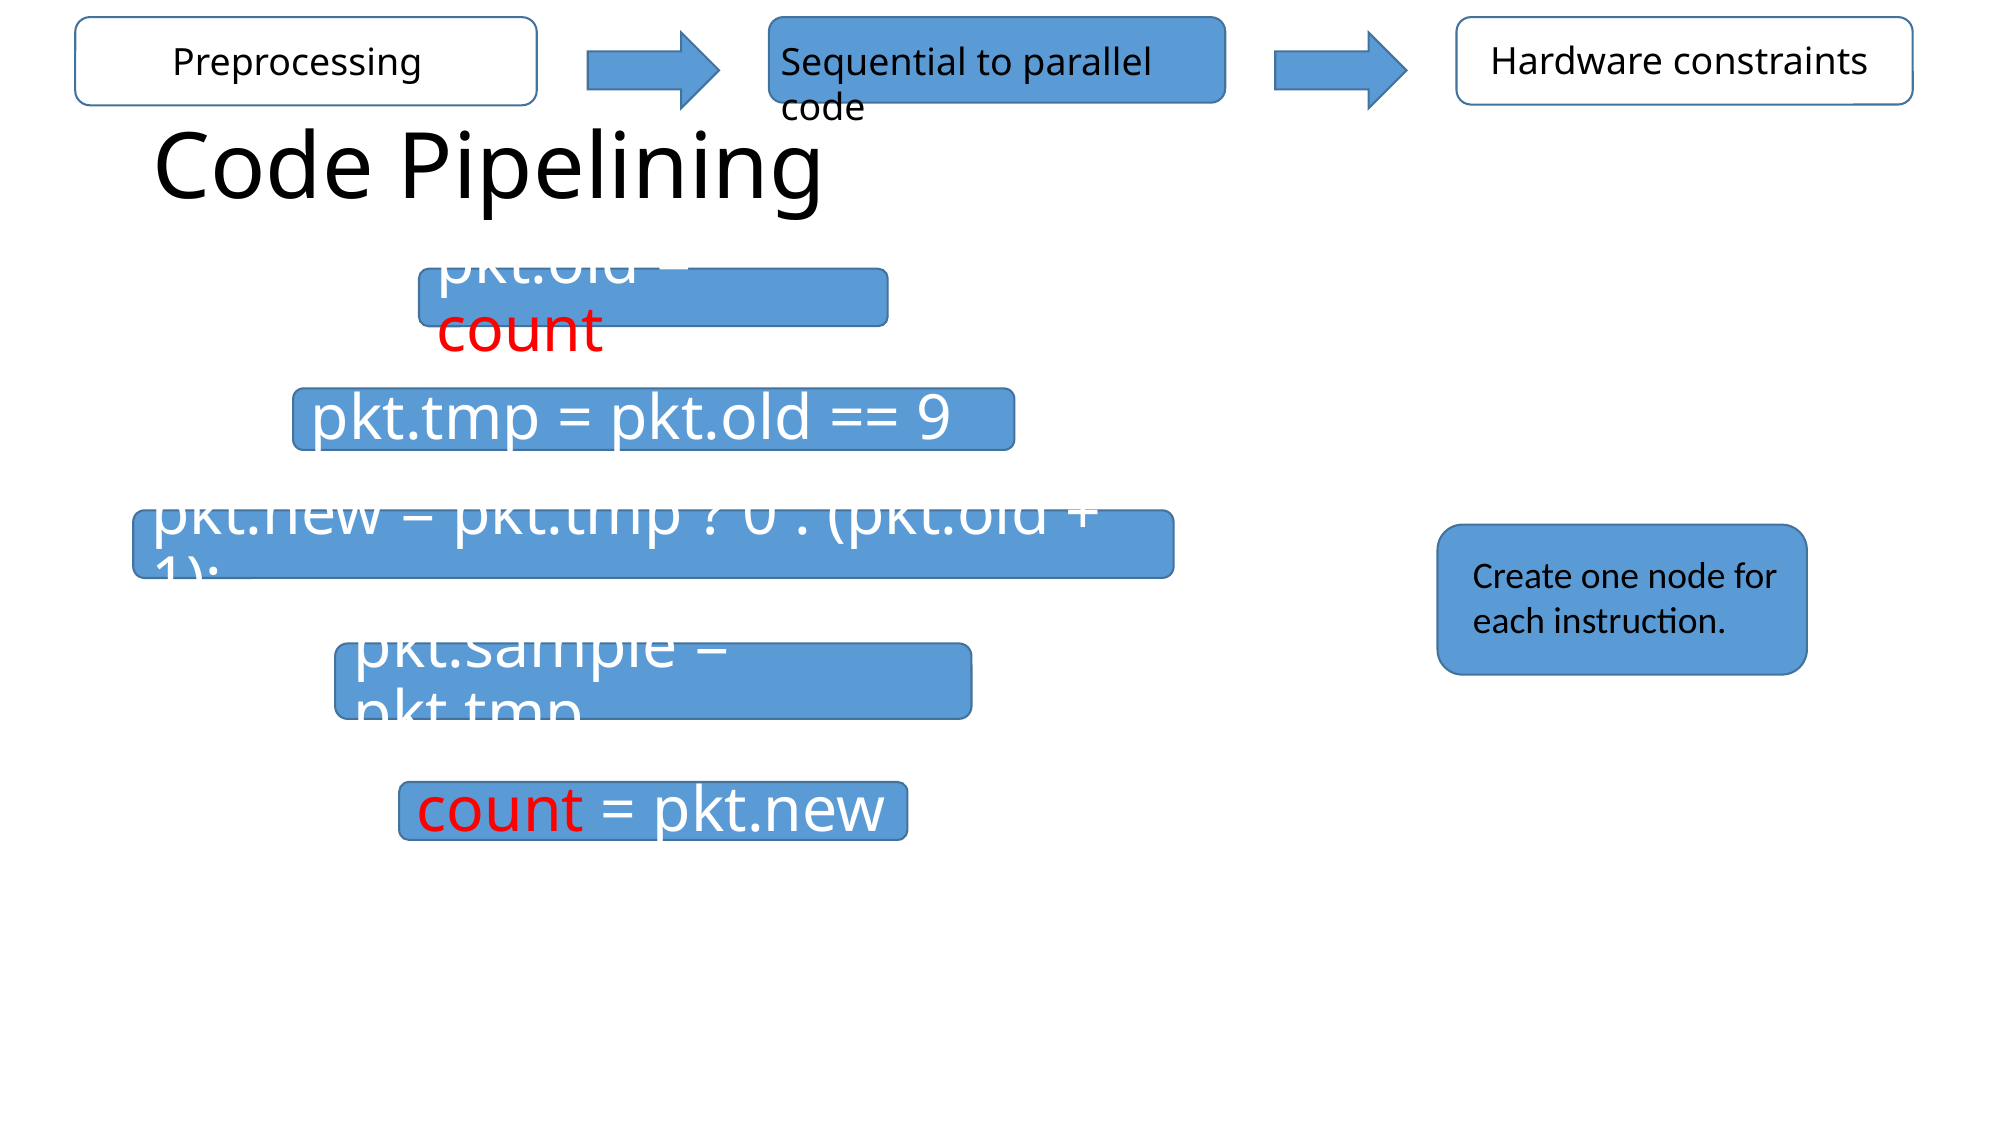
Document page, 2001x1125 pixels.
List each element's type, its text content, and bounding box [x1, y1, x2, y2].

text_box [74, 16, 538, 107]
text_box [768, 16, 1227, 30]
text_box Sequential to parallel code [765, 30, 1257, 136]
text_box Hardware constraints [1475, 29, 1884, 90]
text_box [586, 29, 721, 111]
text_box [1455, 16, 1914, 106]
text_box Create one node for each instruction. [1458, 543, 1793, 649]
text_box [133, 268, 1174, 840]
text_box Preprocessing [157, 30, 438, 91]
title Code Pipelining [137, 59, 1863, 278]
text_box [1274, 29, 1408, 111]
text_box [1436, 523, 1808, 676]
